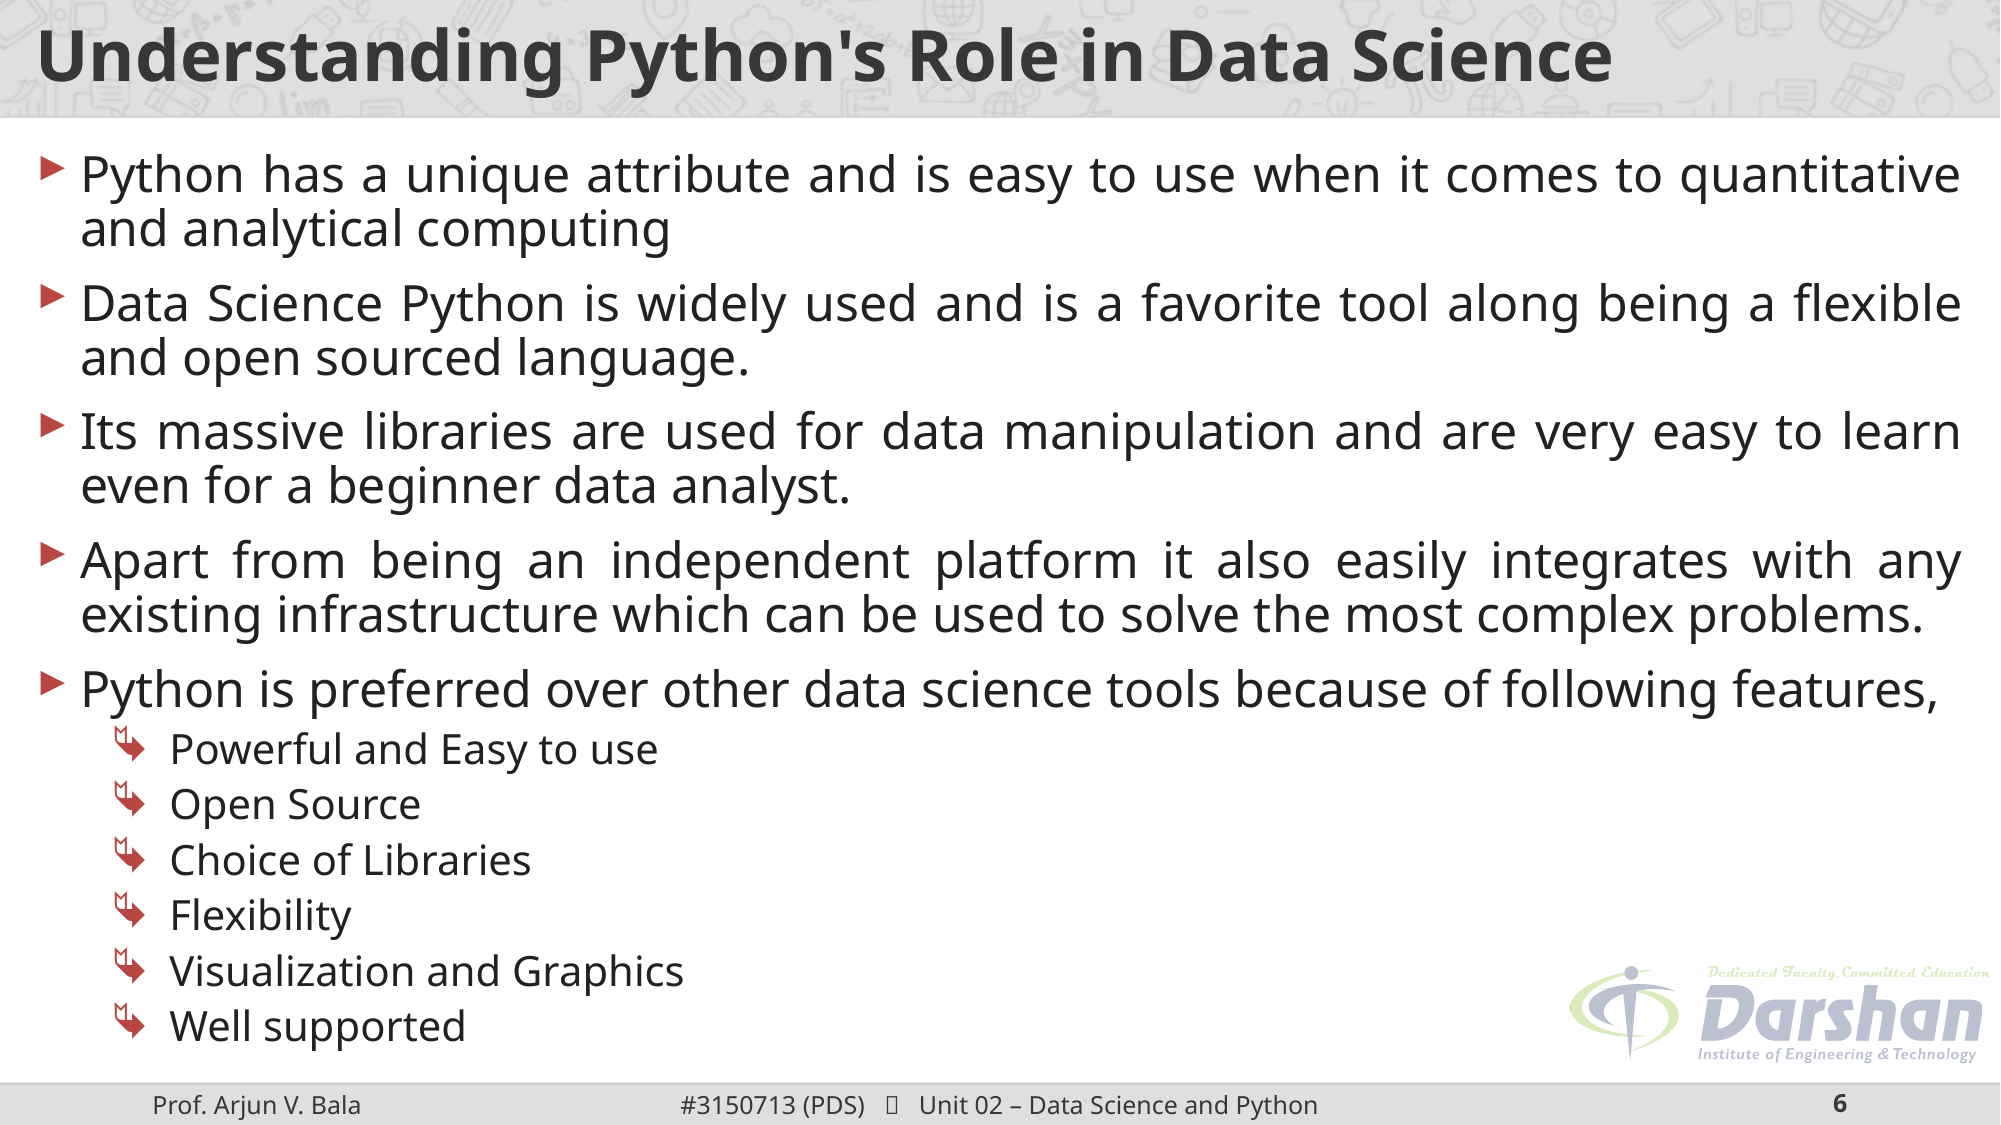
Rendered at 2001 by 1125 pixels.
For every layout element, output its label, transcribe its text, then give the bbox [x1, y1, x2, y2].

list Python has a unique attribute and is easy to use when it comes to quantitative and analytical computing Data Science Python is widely used and is a favorite tool along being a flexible and open sourced language. Its massive libraries are used for data manipulation and are very easy to learn even for a beginner data analyst. Apart from being an independent platform it also easily integrates with any existing infrastructure which can be used to solve the most complex problems. Python is preferred over other data science tools because of following features, Powerful and Easy to use Open Source Choice of Libraries Flexibility Visualization and Graphics Well supported [21, 141, 1979, 1059]
title Understanding Python's Role in Data Science [0, 0, 2000, 117]
